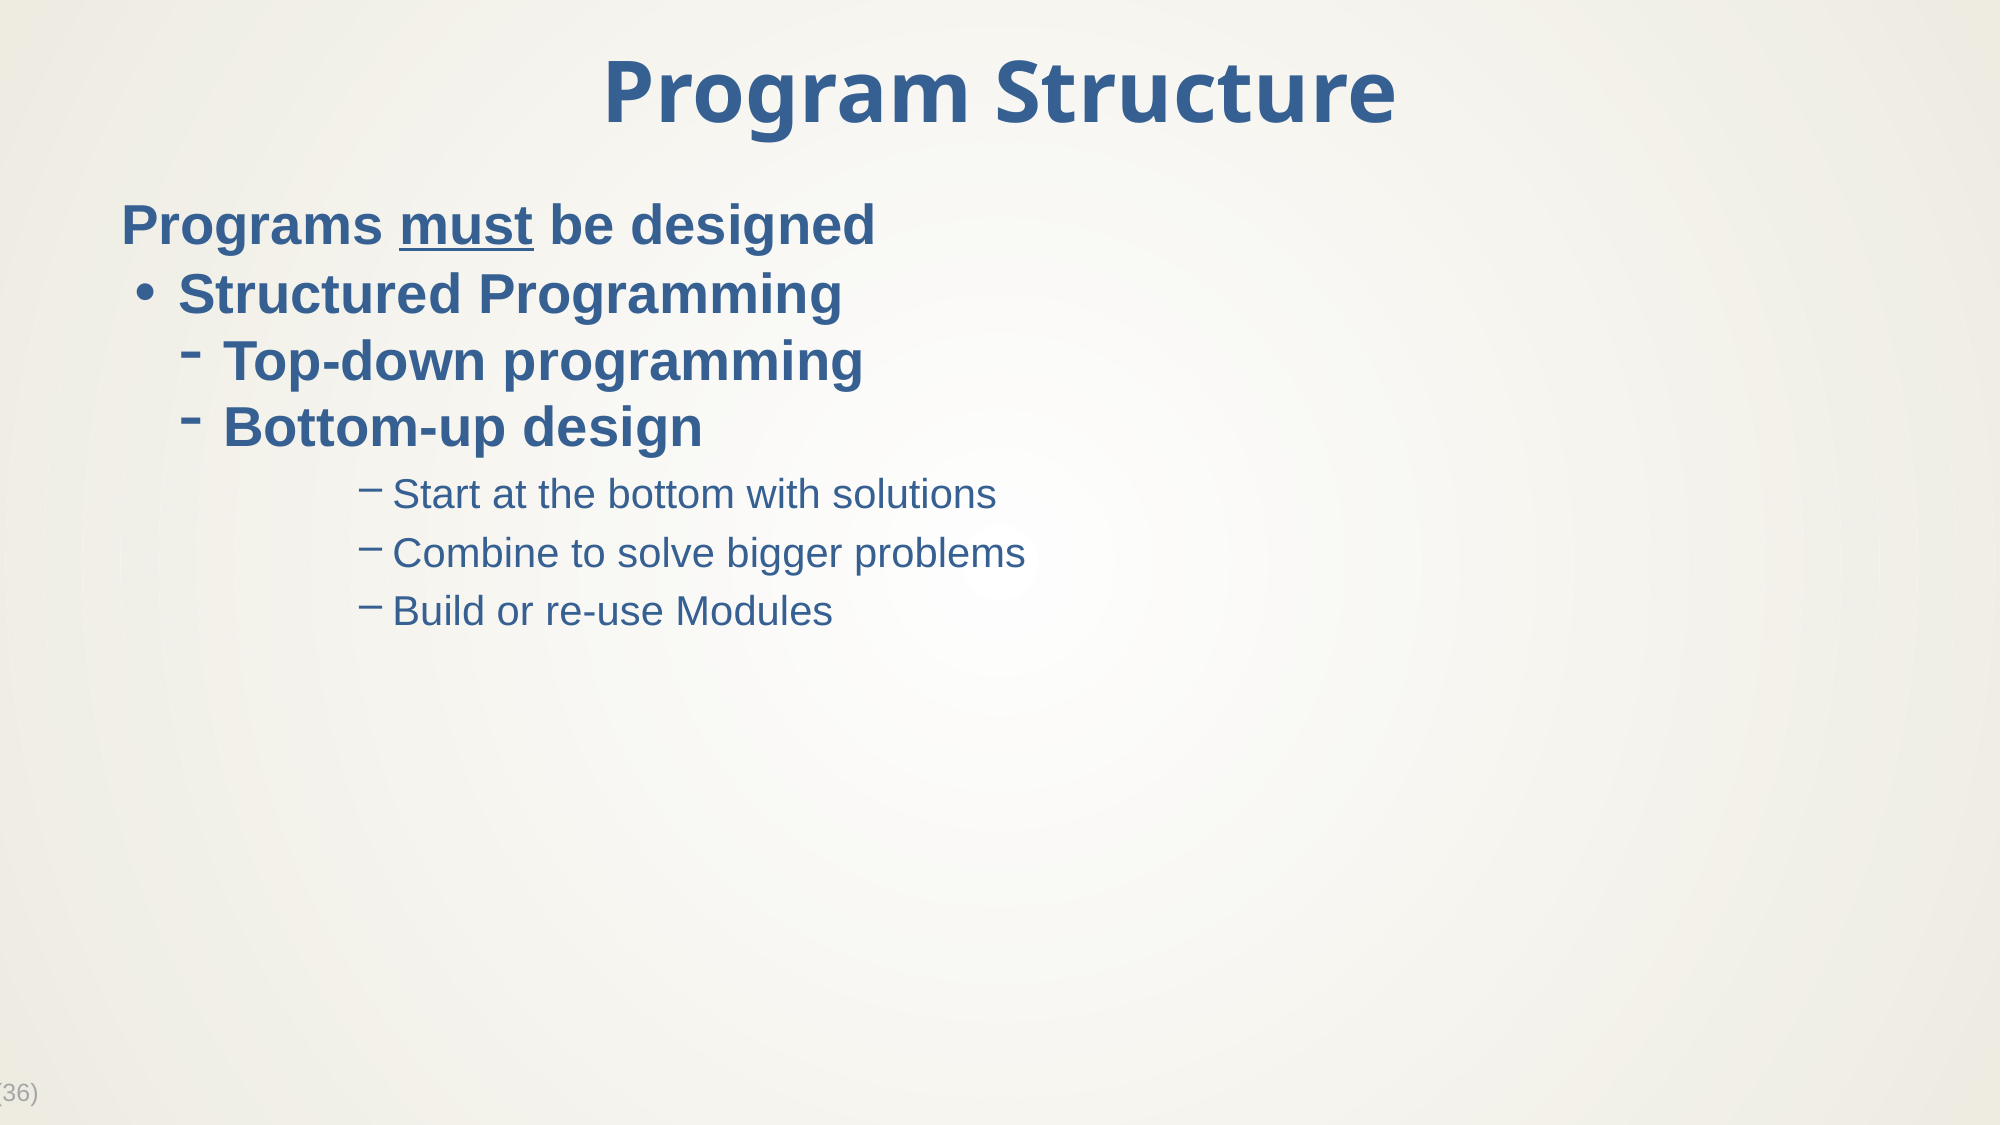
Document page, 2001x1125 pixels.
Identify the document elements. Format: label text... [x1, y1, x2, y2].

list Programs must be designed Structured Programming Top-down programming Bottom-up design Start at the bottom with solutions Combine to solve bigger problems Build or re-use Modules [75, 187, 1925, 1036]
title Program Structure [0, 24, 2000, 166]
